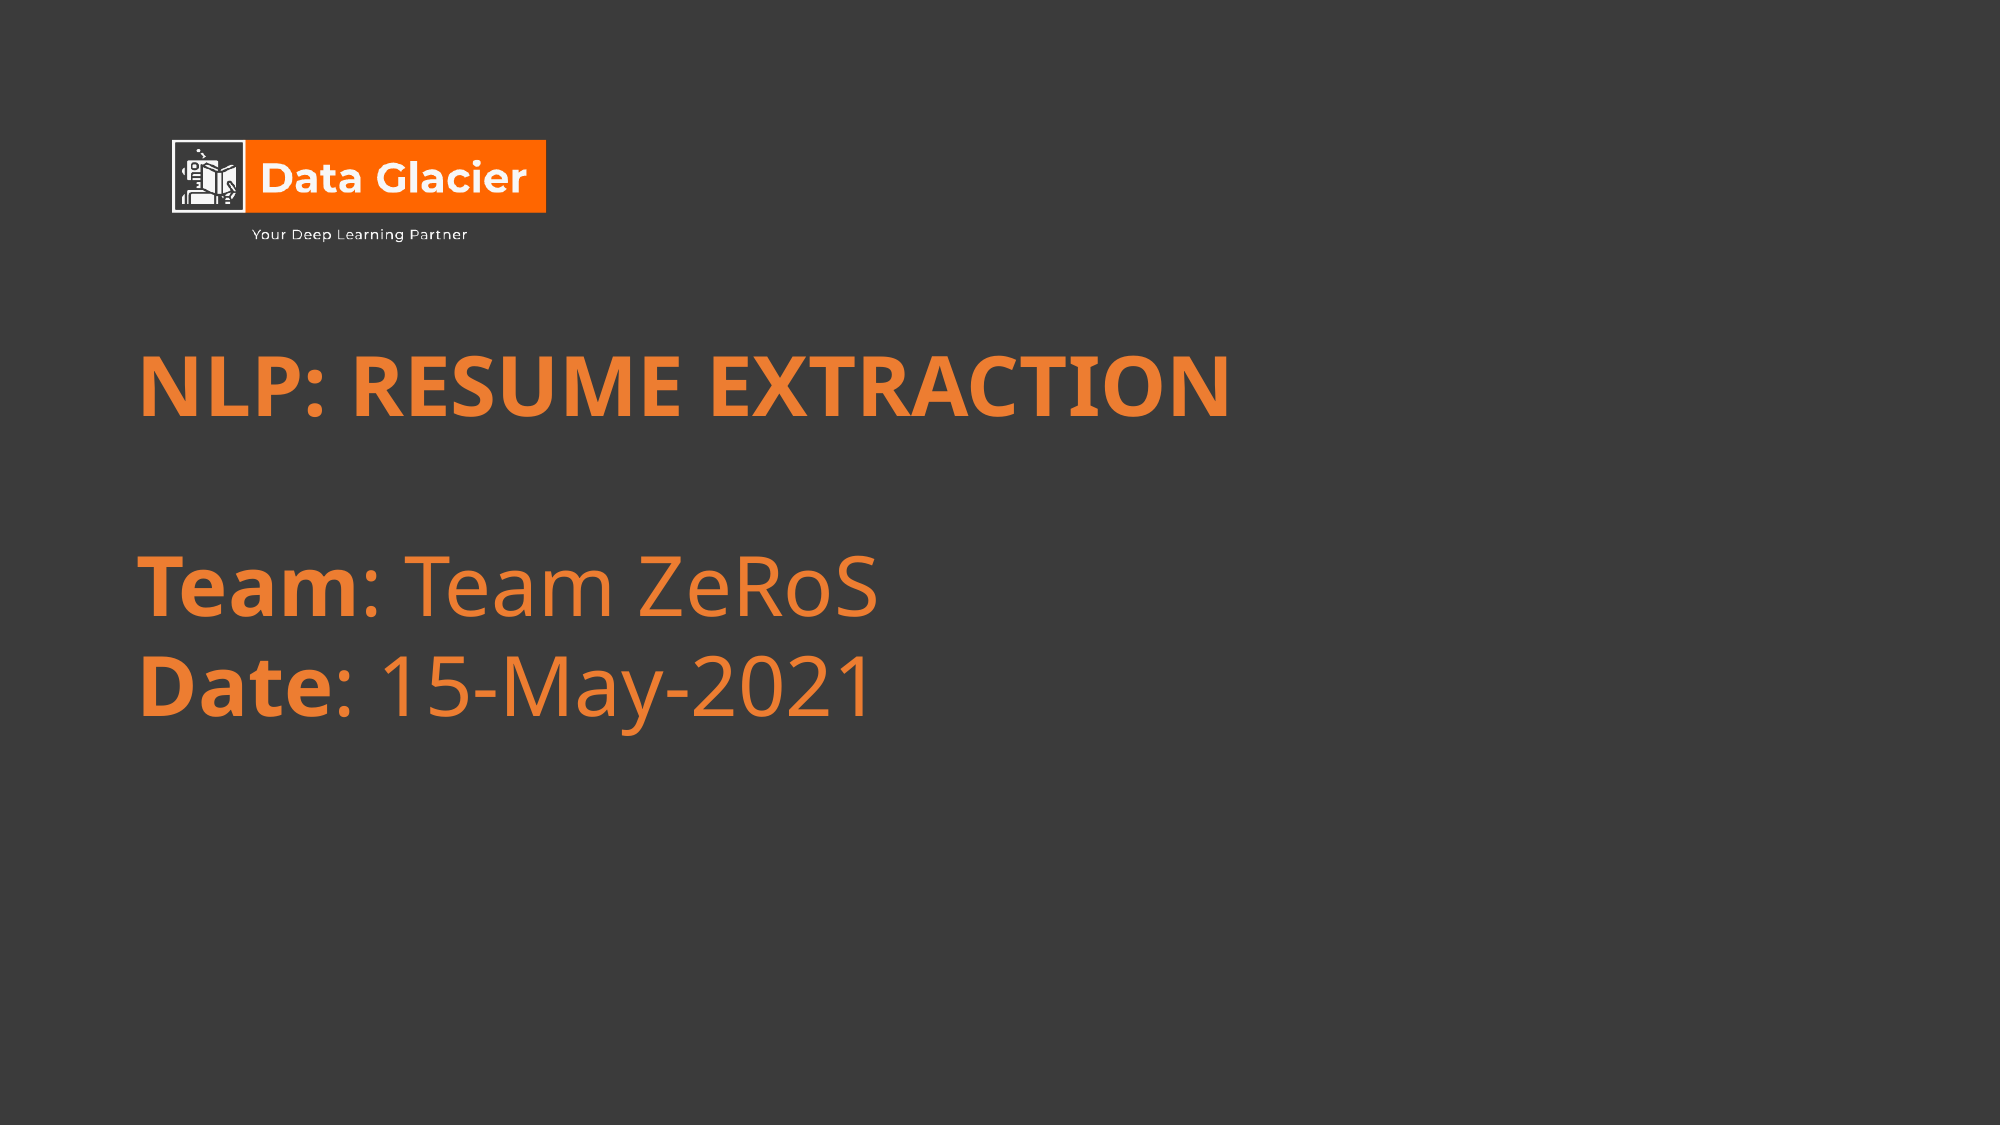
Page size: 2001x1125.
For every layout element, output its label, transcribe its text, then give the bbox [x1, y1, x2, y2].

picture [168, 0, 550, 382]
text_box NLP: RESUME EXTRACTION Team: Team ZeRoS Date: 15-May-2021 [122, 325, 1856, 741]
